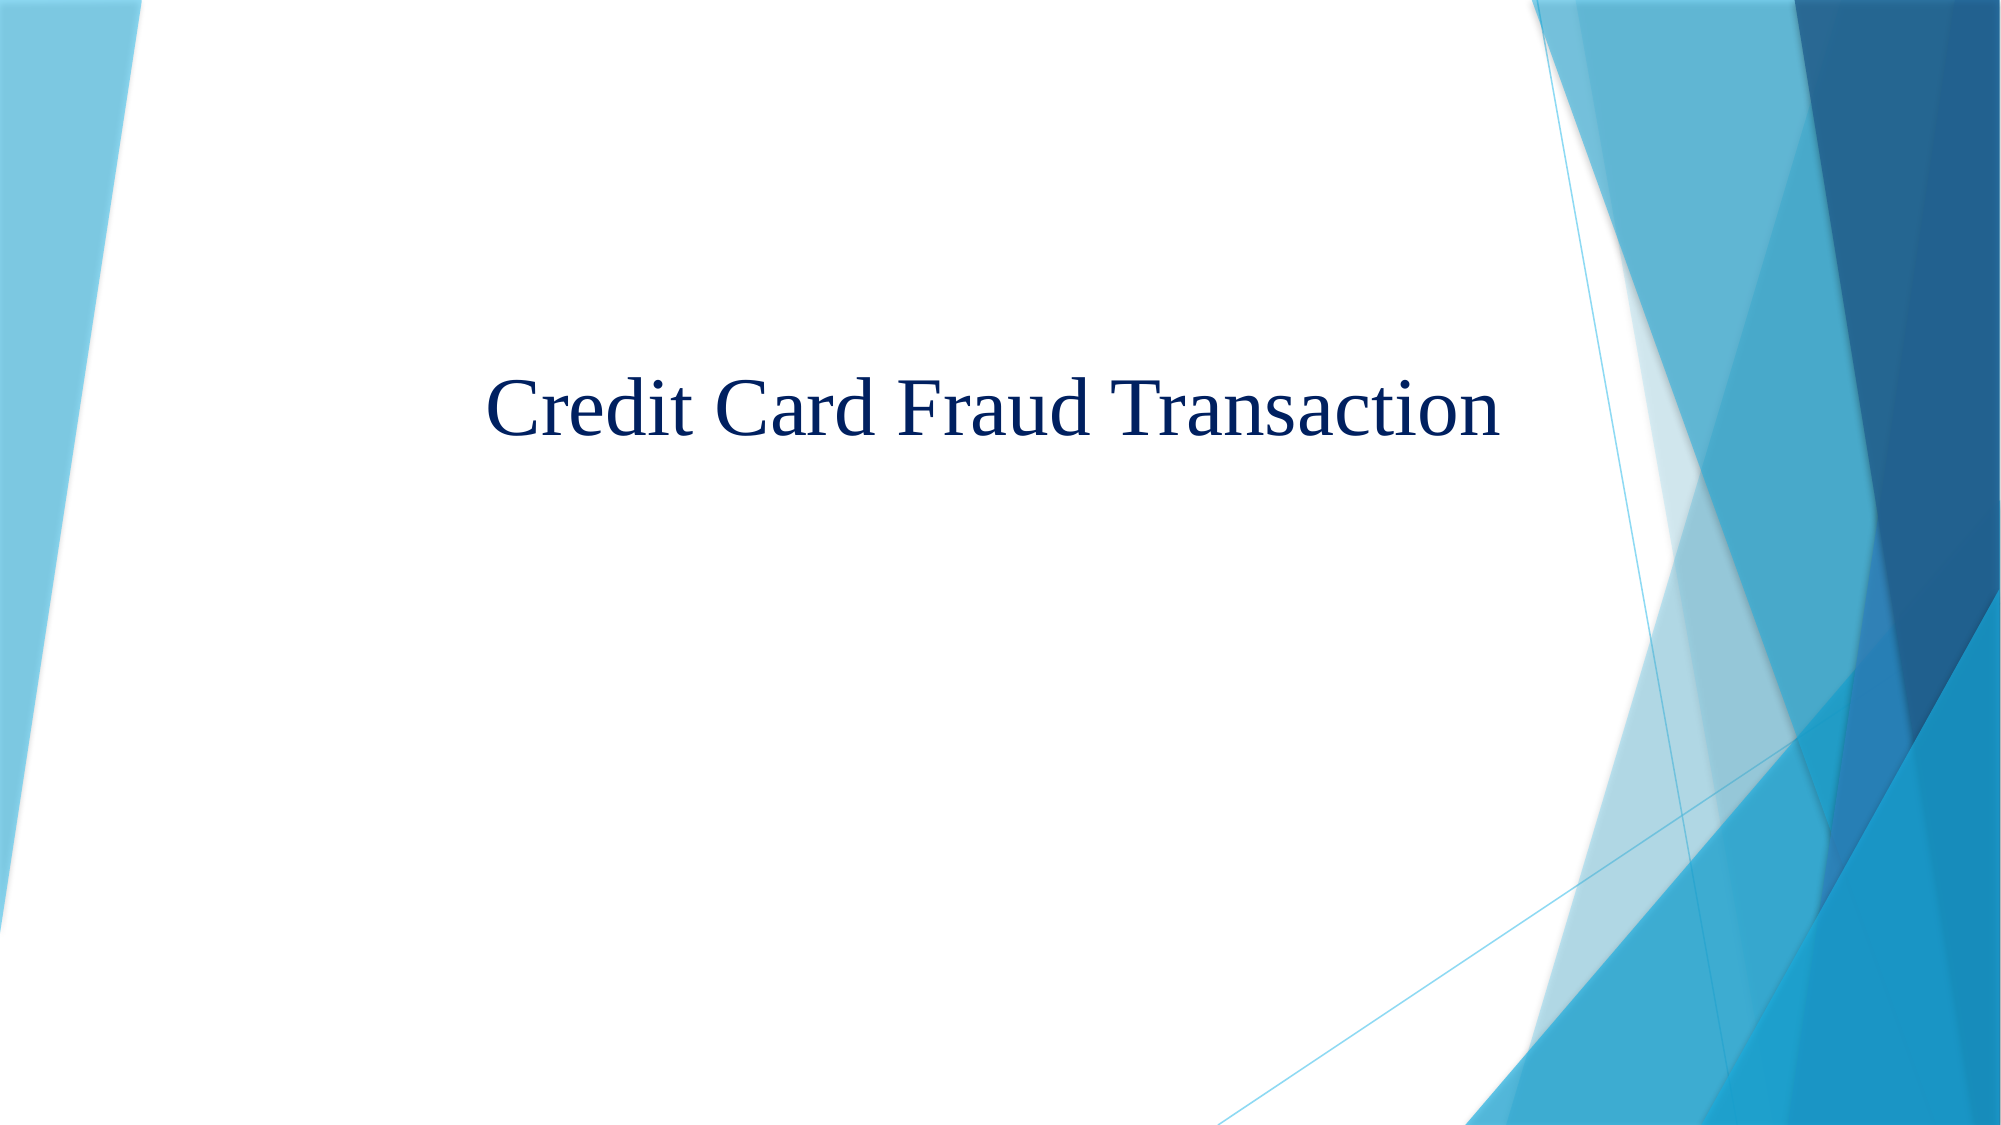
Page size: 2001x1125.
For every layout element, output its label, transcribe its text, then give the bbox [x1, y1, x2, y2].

subtitle Credit Card Fraud Transaction [293, 44, 1695, 717]
